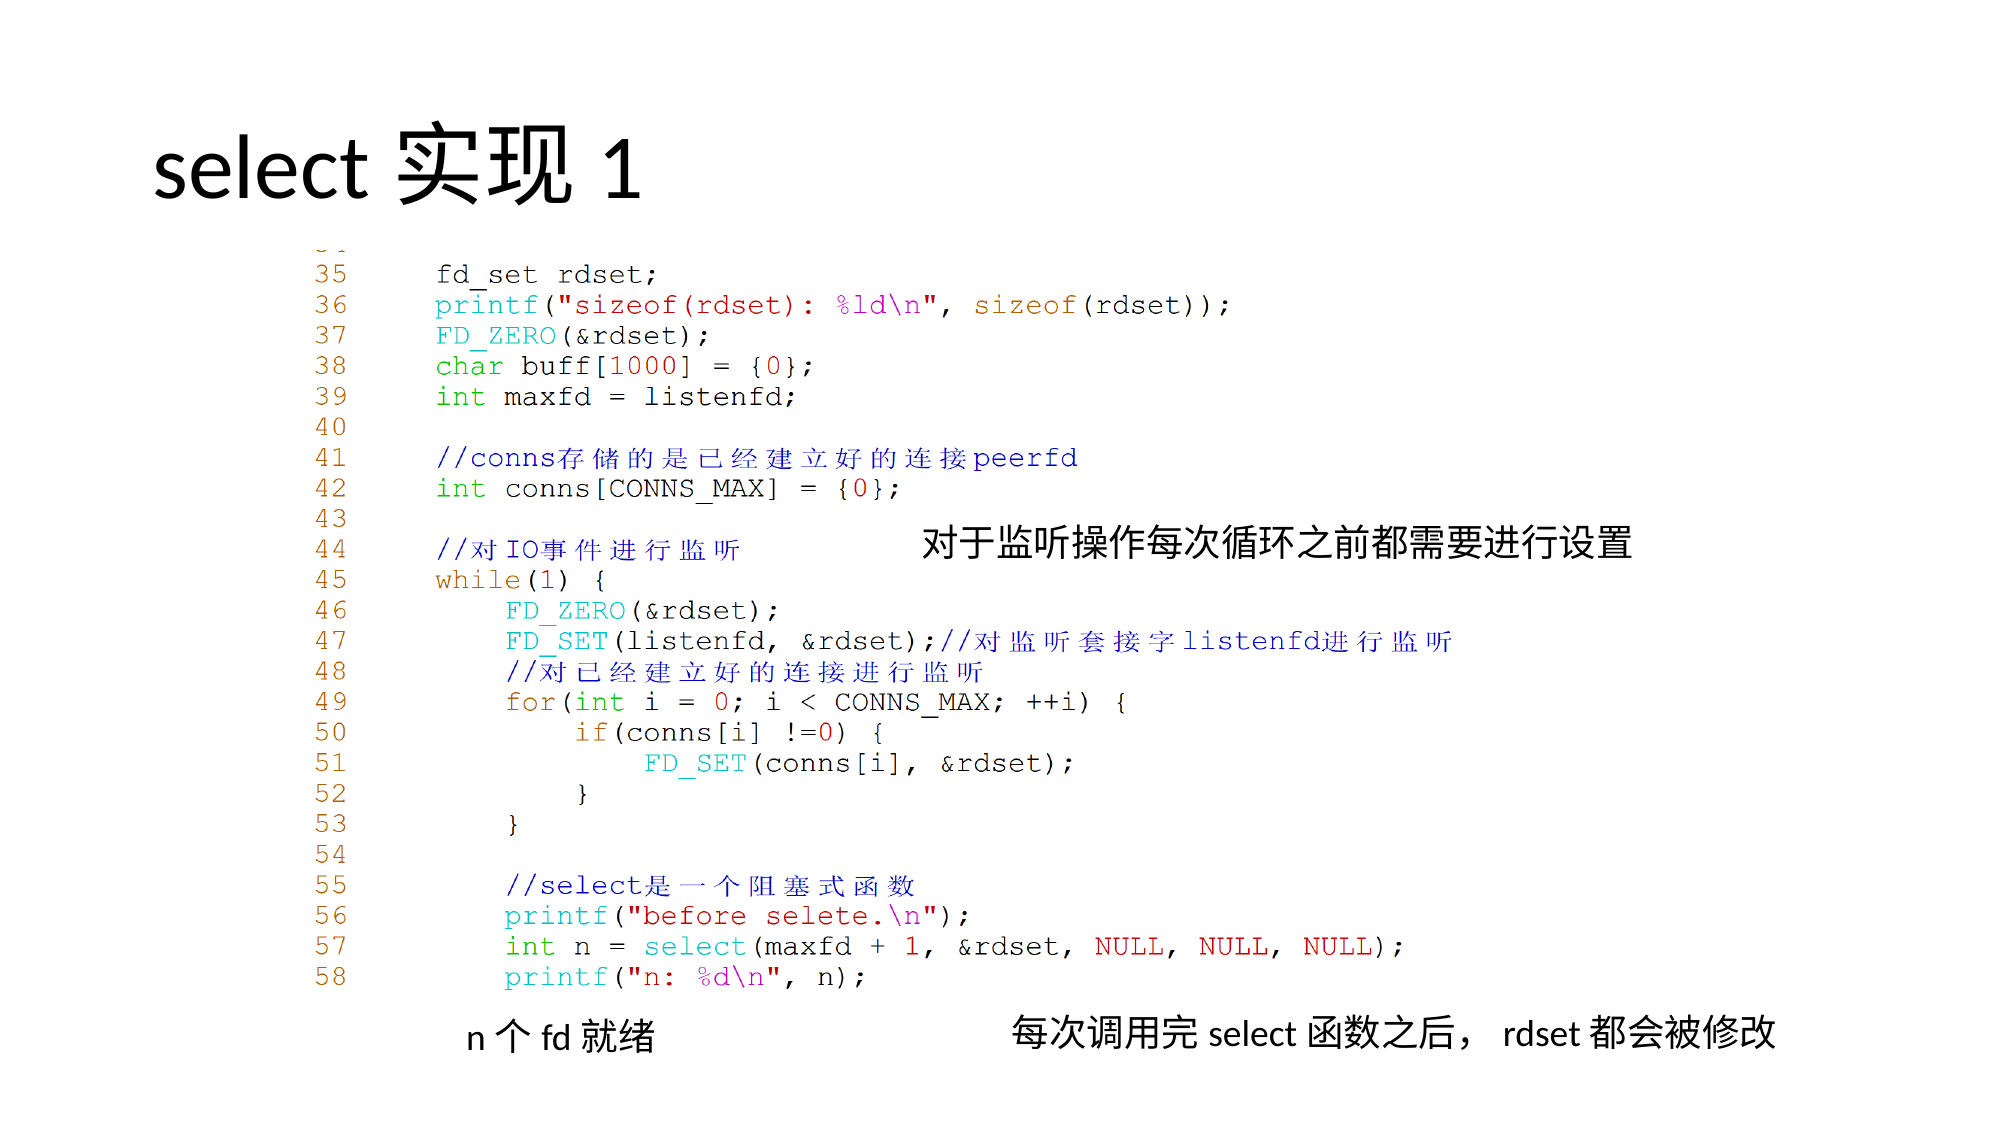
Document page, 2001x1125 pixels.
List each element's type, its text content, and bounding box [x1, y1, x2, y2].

title select实现1 [137, 59, 1863, 278]
text_box n个fd就绪 [451, 1005, 1000, 1066]
text_box 对于监听操作每次循环之前都需要进行设置 [1597, 511, 1657, 572]
picture [301, 249, 1597, 991]
text_box 每次调用完select函数之后，rdset都会被修改 [997, 1001, 1797, 1061]
